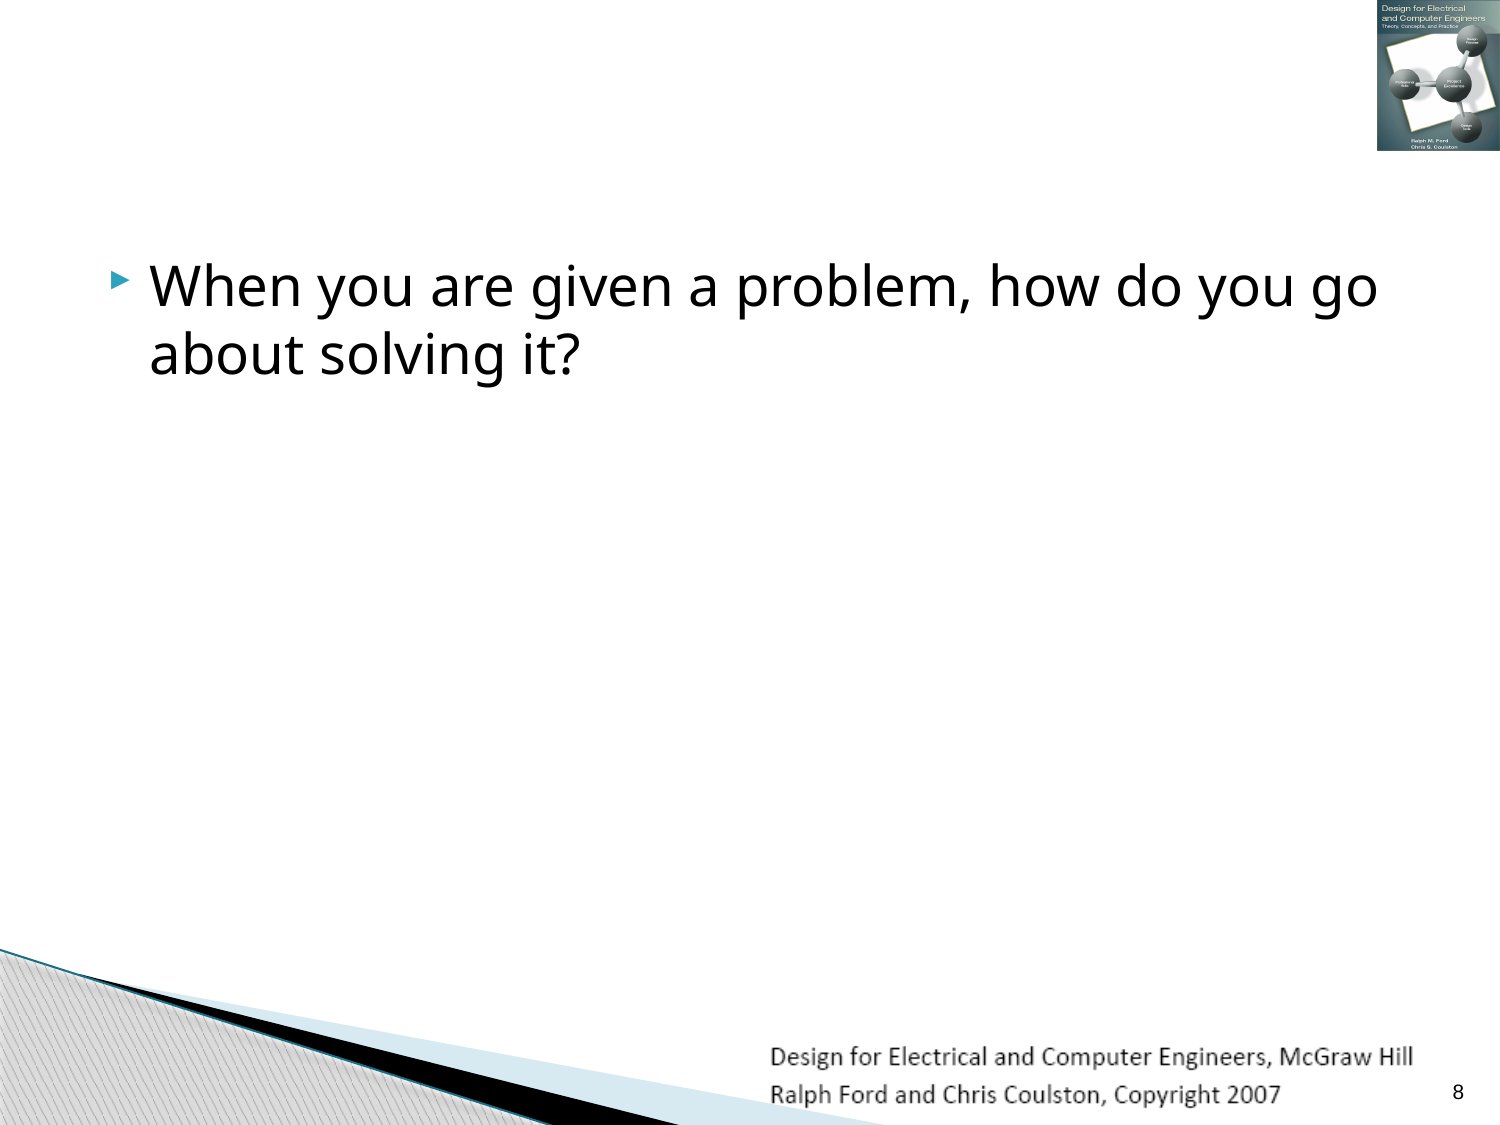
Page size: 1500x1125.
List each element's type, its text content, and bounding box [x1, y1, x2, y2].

picture [1377, 0, 1500, 151]
slide_number 8 [1418, 1051, 1479, 1112]
picture [762, 1037, 1427, 1124]
list When you are given a problem, how do you go about solving it? [74, 242, 1426, 986]
